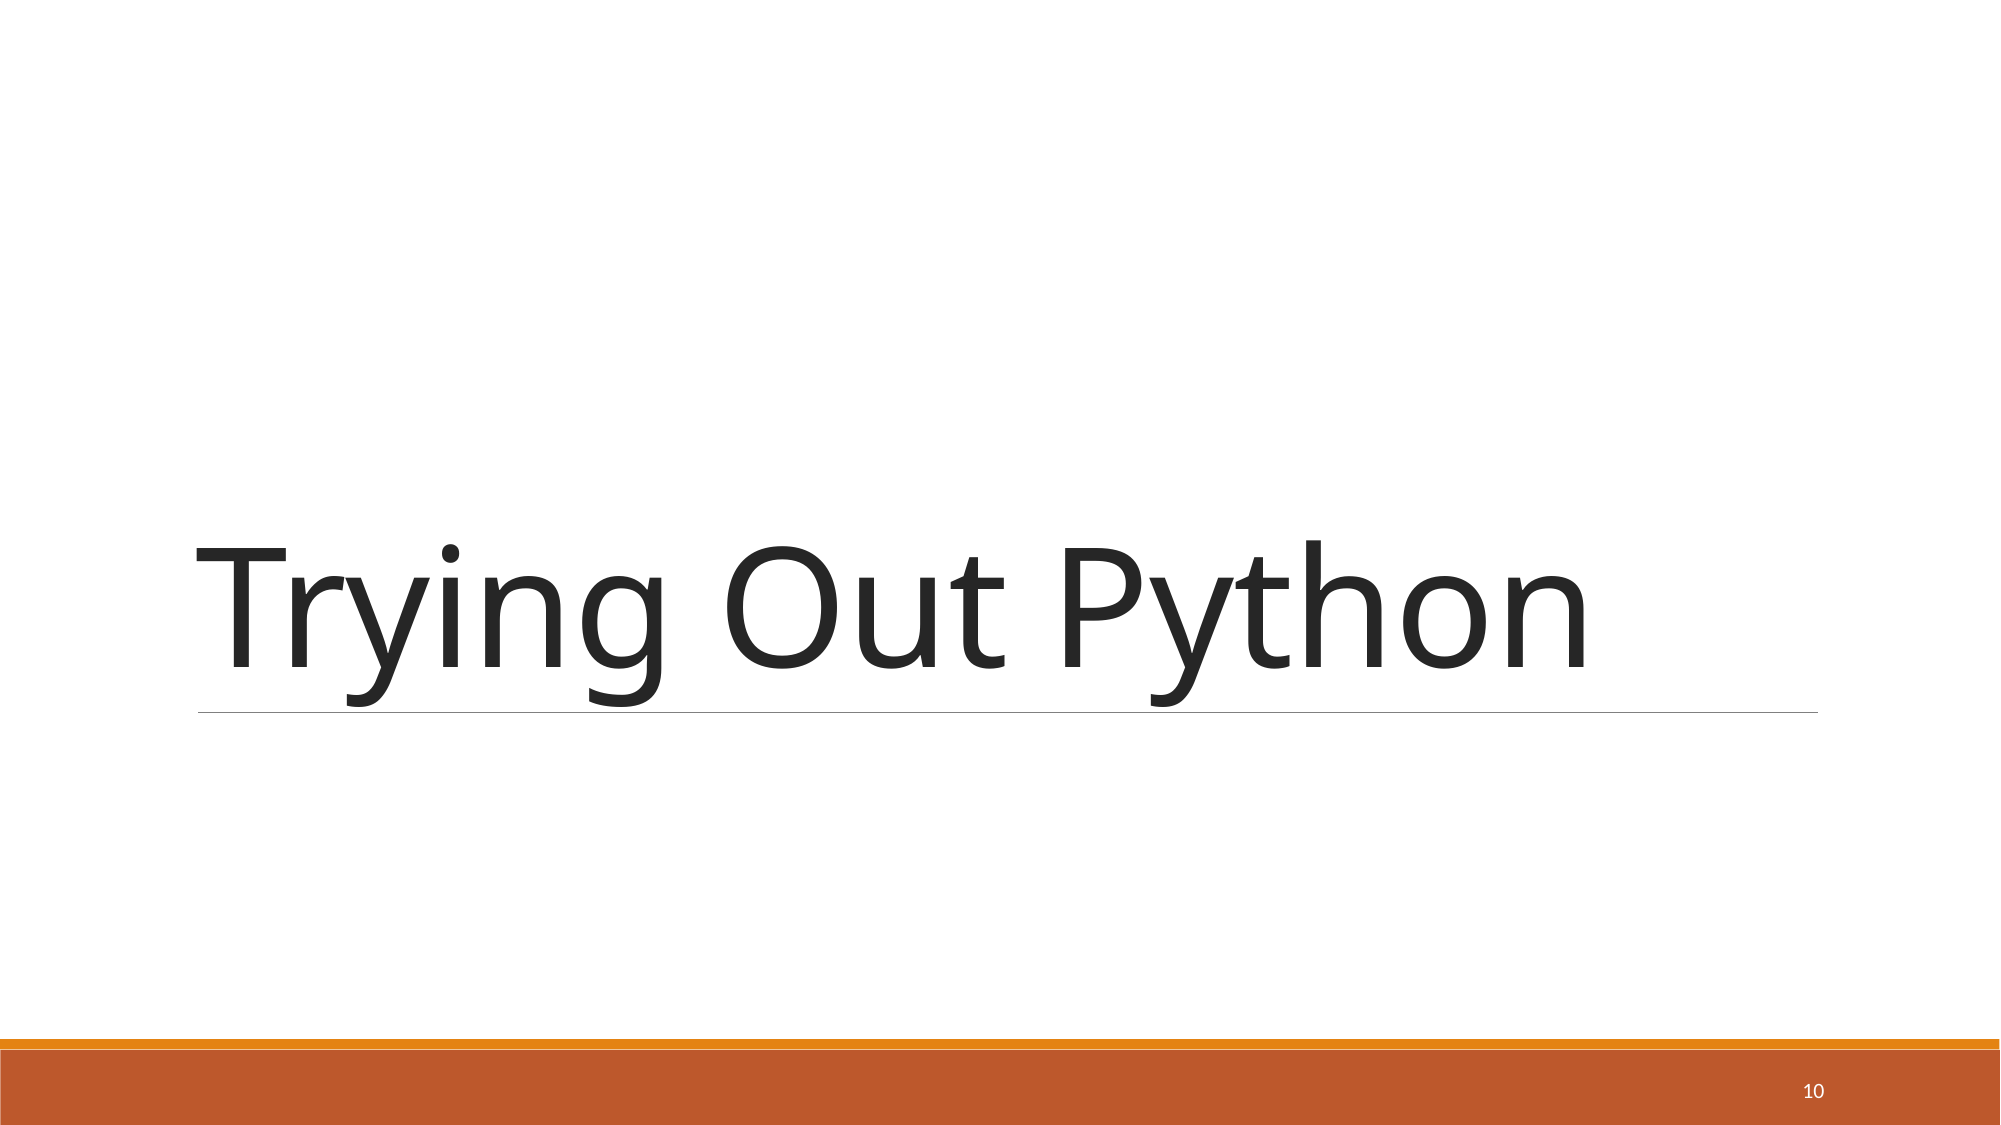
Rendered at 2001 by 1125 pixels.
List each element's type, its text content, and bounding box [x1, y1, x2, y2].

title Trying Out Python [180, 124, 1830, 710]
slide_number 10 [1624, 1059, 1840, 1120]
